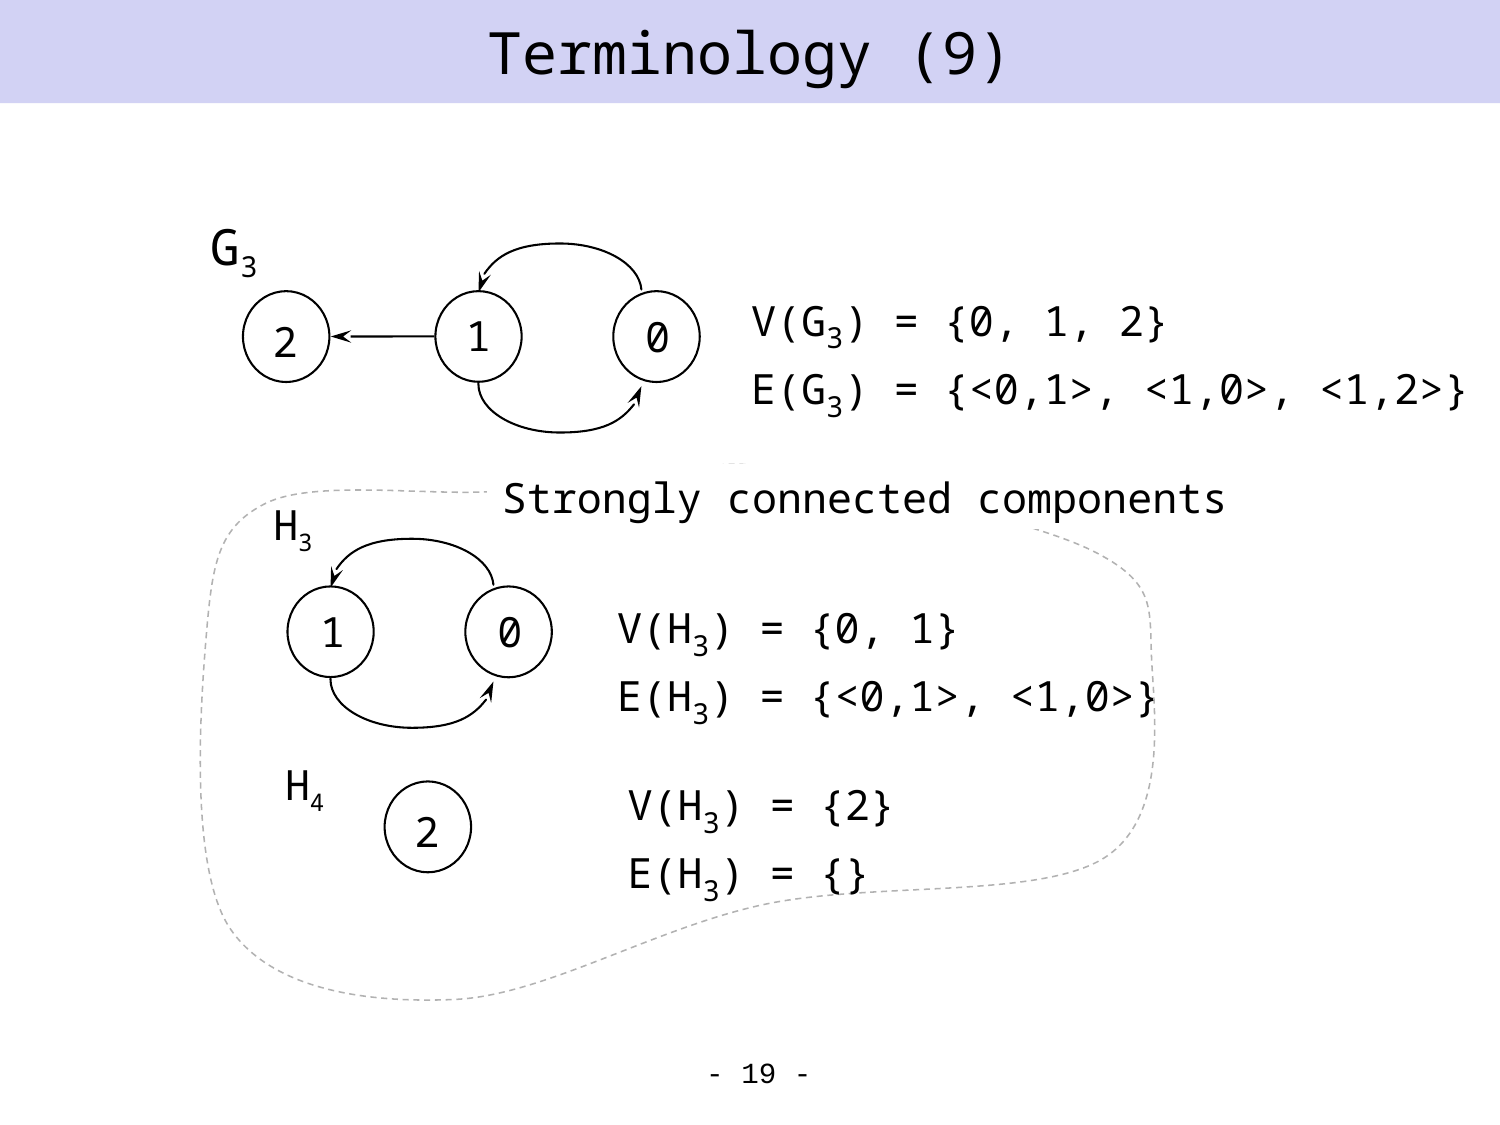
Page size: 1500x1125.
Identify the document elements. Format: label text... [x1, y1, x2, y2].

text_box [478, 243, 642, 293]
text_box [330, 330, 352, 343]
text_box 0 [555, 302, 686, 368]
text_box V(H3) = {0, 1} E(H3) = {<0,1>, <1,0>} [1140, 586, 1175, 738]
text_box 2 [182, 308, 313, 374]
text_box [447, 291, 522, 382]
text_box [200, 489, 1155, 1001]
text_box G3 [195, 207, 273, 291]
text_box [252, 291, 330, 373]
text_box H4 [194, 751, 202, 824]
text_box [628, 291, 685, 302]
text_box [261, 374, 311, 383]
text_box V(H3) = {2} E(H3) = {} [612, 763, 910, 915]
text_box [478, 383, 642, 433]
slide_number - 19 - [513, 1046, 827, 1094]
text_box V(G3) = {0, 1, 2} E(G3) = {<0,1>, <1,0>, <1,2>} [736, 278, 1484, 431]
text_box 1 [375, 302, 506, 368]
text_box Strongly connected components [487, 464, 1242, 529]
text_box H3 [183, 491, 312, 564]
title Terminology (9) [0, 0, 1500, 104]
text_box [625, 303, 700, 383]
